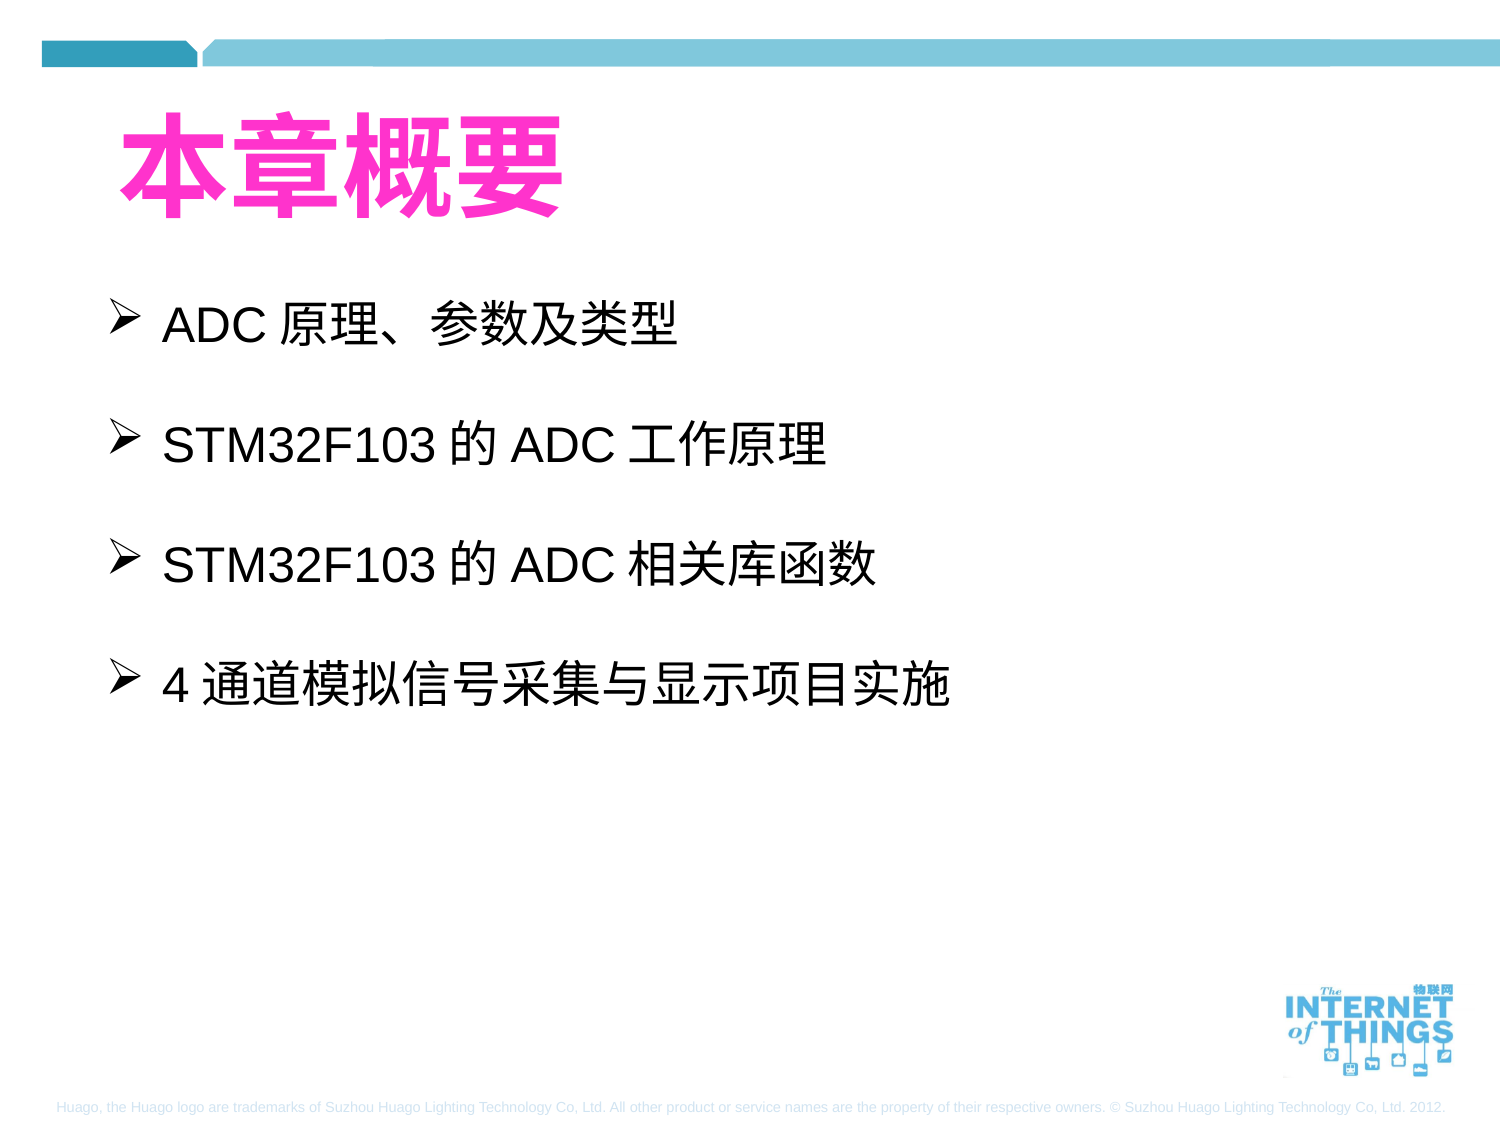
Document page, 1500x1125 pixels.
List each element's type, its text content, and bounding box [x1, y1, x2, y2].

picture [1409, 984, 1475, 1078]
text_box 本章概要 [102, 88, 583, 239]
text_box ADC原理、参数及类型 STM32F103的ADC工作原理 STM32F103的ADC相关库函数 4通道模拟信号采集与显示项目实施 [90, 224, 1409, 1084]
